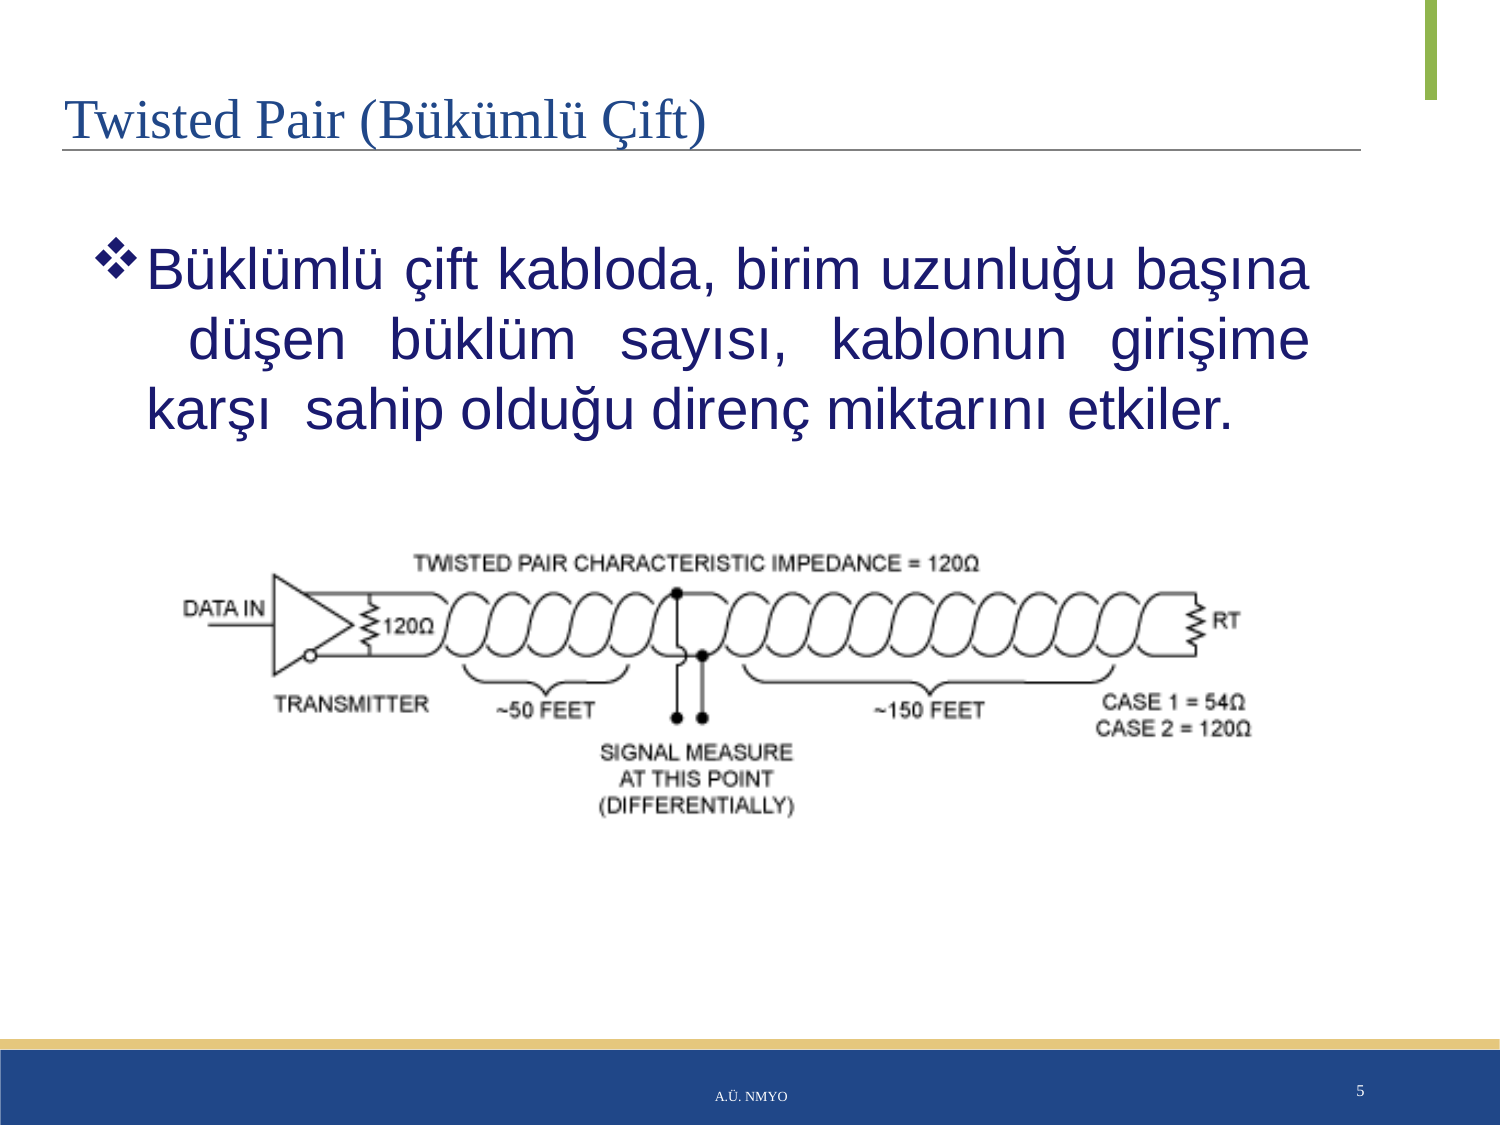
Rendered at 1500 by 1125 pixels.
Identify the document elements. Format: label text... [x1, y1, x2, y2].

footer A.Ü. NMYO [453, 1059, 1047, 1120]
title Twisted Pair (Bükümlü Çift) [62, 0, 1438, 150]
slide_number 5 [1218, 1059, 1380, 1120]
text_box Büklümlü çift kabloda, birim uzunluğu başına düşen büklüm sayısı, kablonun girişime karşı sahip olduğu direnç miktarını etkiler. [87, 228, 1312, 441]
text_box [171, 526, 1272, 834]
